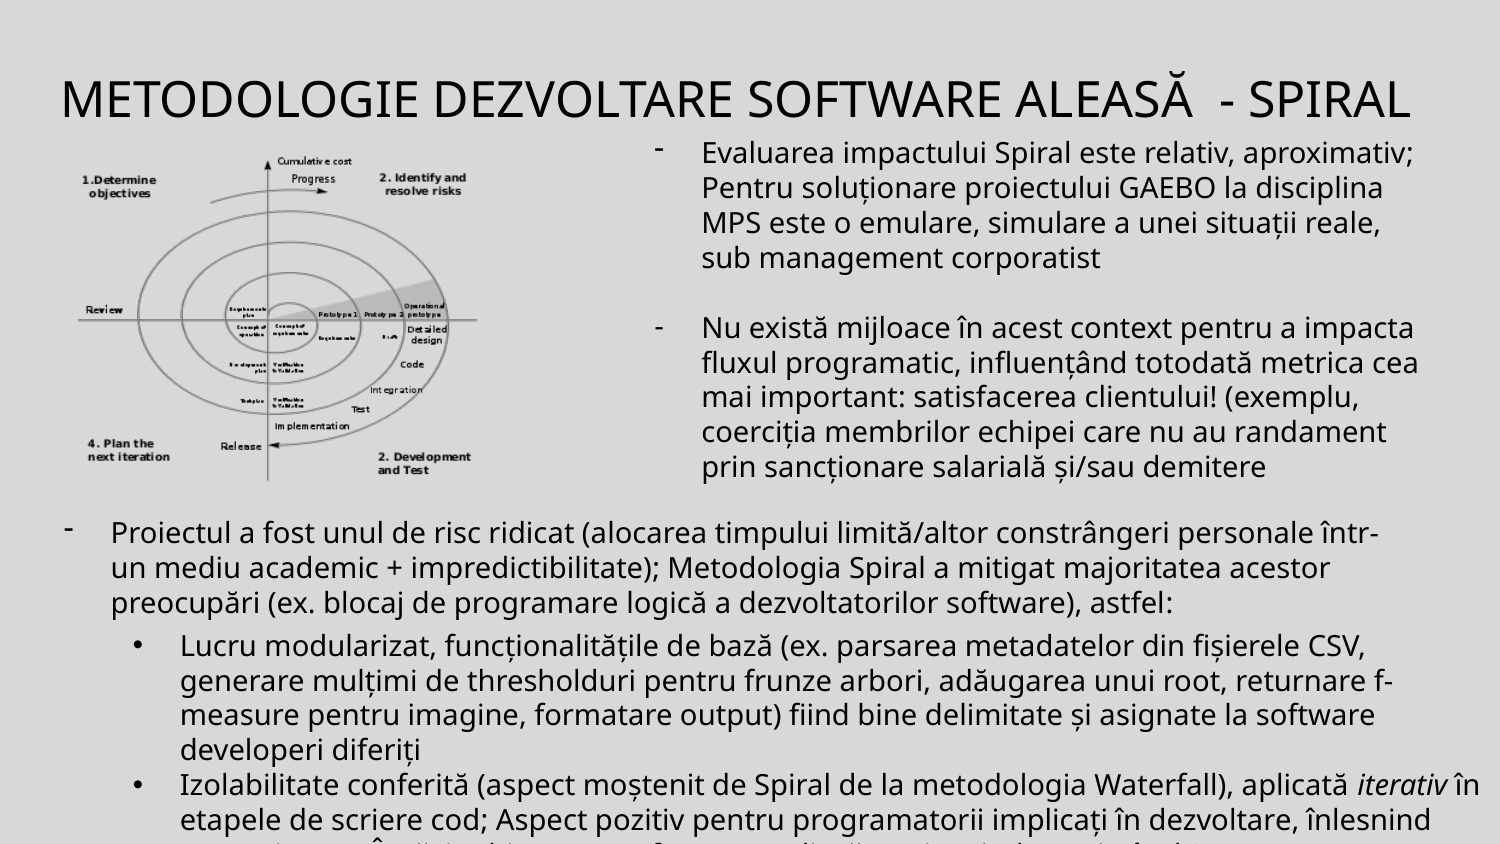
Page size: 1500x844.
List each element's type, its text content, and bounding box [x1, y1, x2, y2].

text_box Evaluarea impactului Spiral este relativ, aproximativ; Pentru soluționare proiectului GAEBO la disciplina MPS este o emulare, simulare a unei situații reale, sub management corporatist Nu există mijloace în acest context pentru a impacta fluxul programatic, influențând totodată metrica cea mai important: satisfacerea clientului! (exemplu, coerciția membrilor echipei care nu au randament prin sancționare salarială și/sau demitere [639, 126, 1451, 527]
text_box Lucru modularizat, funcționalitățile de bază (ex. parsarea metadatelor din fișierele CSV, generare mulțimi de thresholduri pentru frunze arbori, adăugarea unui root, returnare f-measure pentru imagine, formatare output) fiind bine delimitate și asignate la software developeri diferiți Izolabilitate conferită (aspect moștenit de Spiral de la metodologia Waterfall), aplicată iterativ în etapele de scriere cod; Aspect pozitiv pentru programatorii implicați în dezvoltare, înlesnind comunicarea; Însăși arhitectura software se pliază unei “spirale”, existând 3 etape programative: train, validation, test [118, 619, 1500, 844]
text_box Proiectul a fost unul de risc ridicat (alocarea timpului limită/altor constrângeri personale într-un mediu academic + impredictibilitate); Metodologia Spiral a mitigat majoritatea acestor preocupări (ex. blocaj de programare logică a dezvoltatorilor software), astfel: [48, 506, 1427, 627]
title METODOLOGIE DEZVOLTARE SOFTWARE ALEASĂ - SPIRAL [48, 6, 1459, 173]
picture [77, 149, 479, 485]
